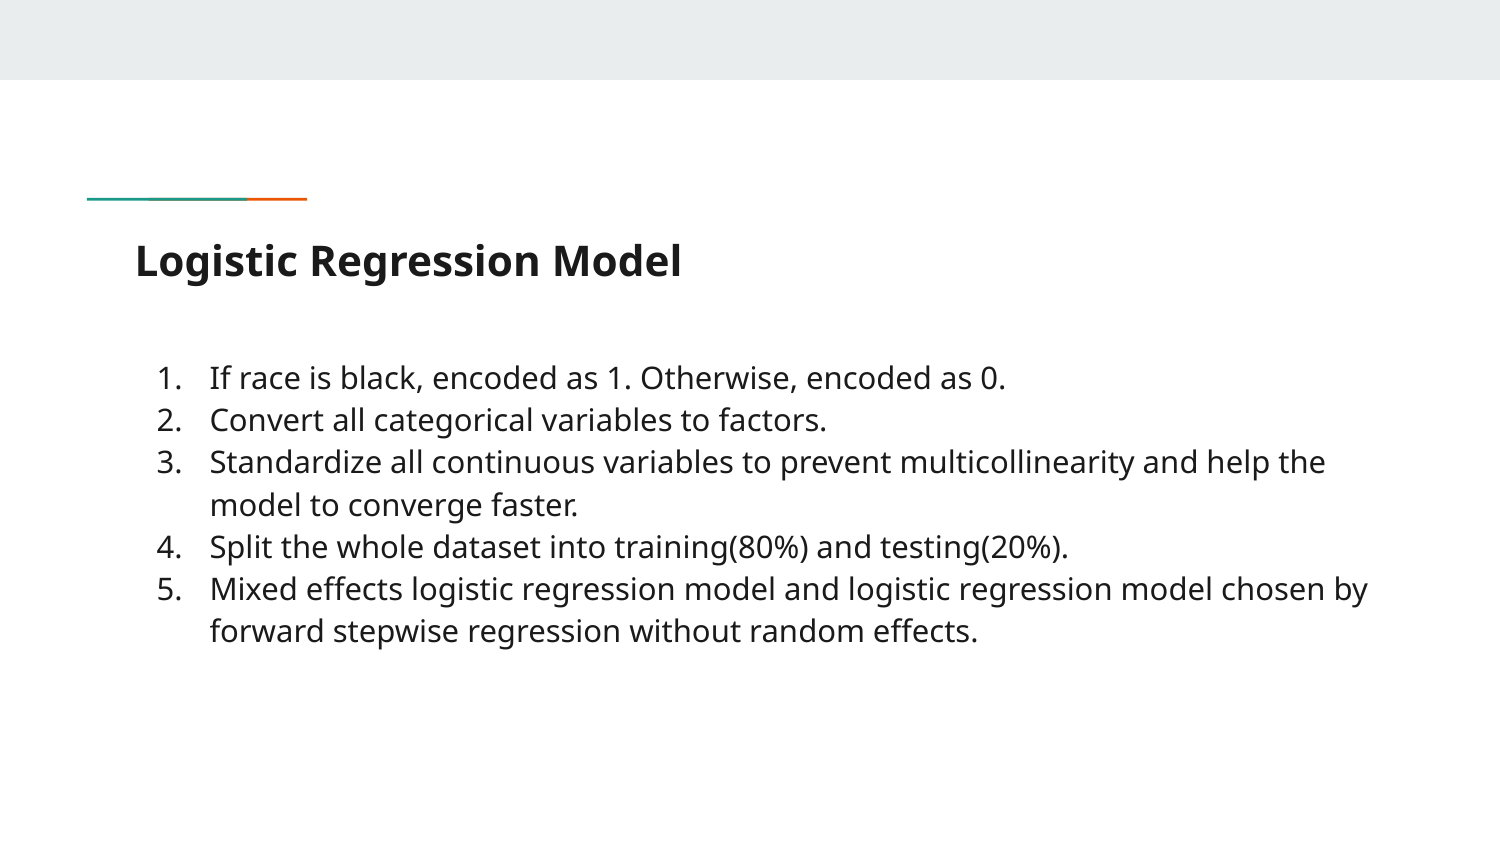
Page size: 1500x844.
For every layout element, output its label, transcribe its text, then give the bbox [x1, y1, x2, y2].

list If race is black, encoded as 1. Otherwise, encoded as 0. Convert all categorical variables to factors. Standardize all continuous variables to prevent multicollinearity and help the model to converge faster. Split the whole dataset into training(80%) and testing(20%). Mixed effects logistic regression model and logistic regression model chosen by forward stepwise regression without random effects. [119, 341, 1410, 757]
title Logistic Regression Model [119, 216, 1381, 305]
